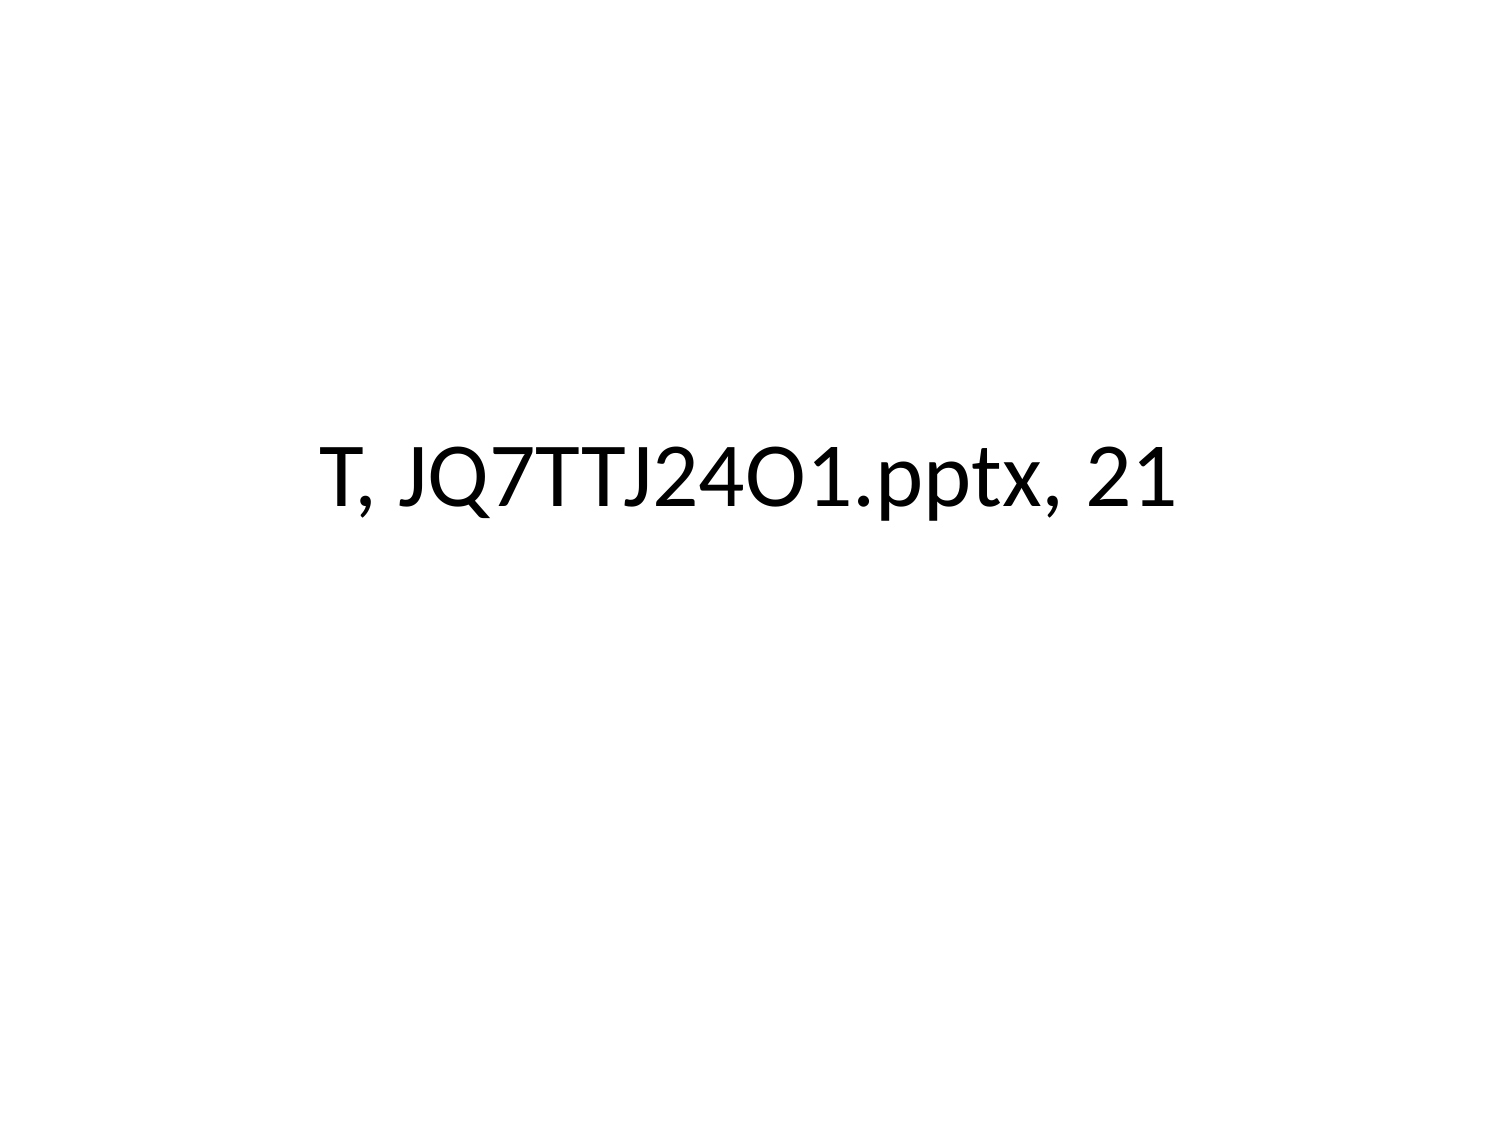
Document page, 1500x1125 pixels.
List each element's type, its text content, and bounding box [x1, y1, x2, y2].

title T, JQ7TTJ24O1.pptx, 21 [112, 349, 1388, 591]
